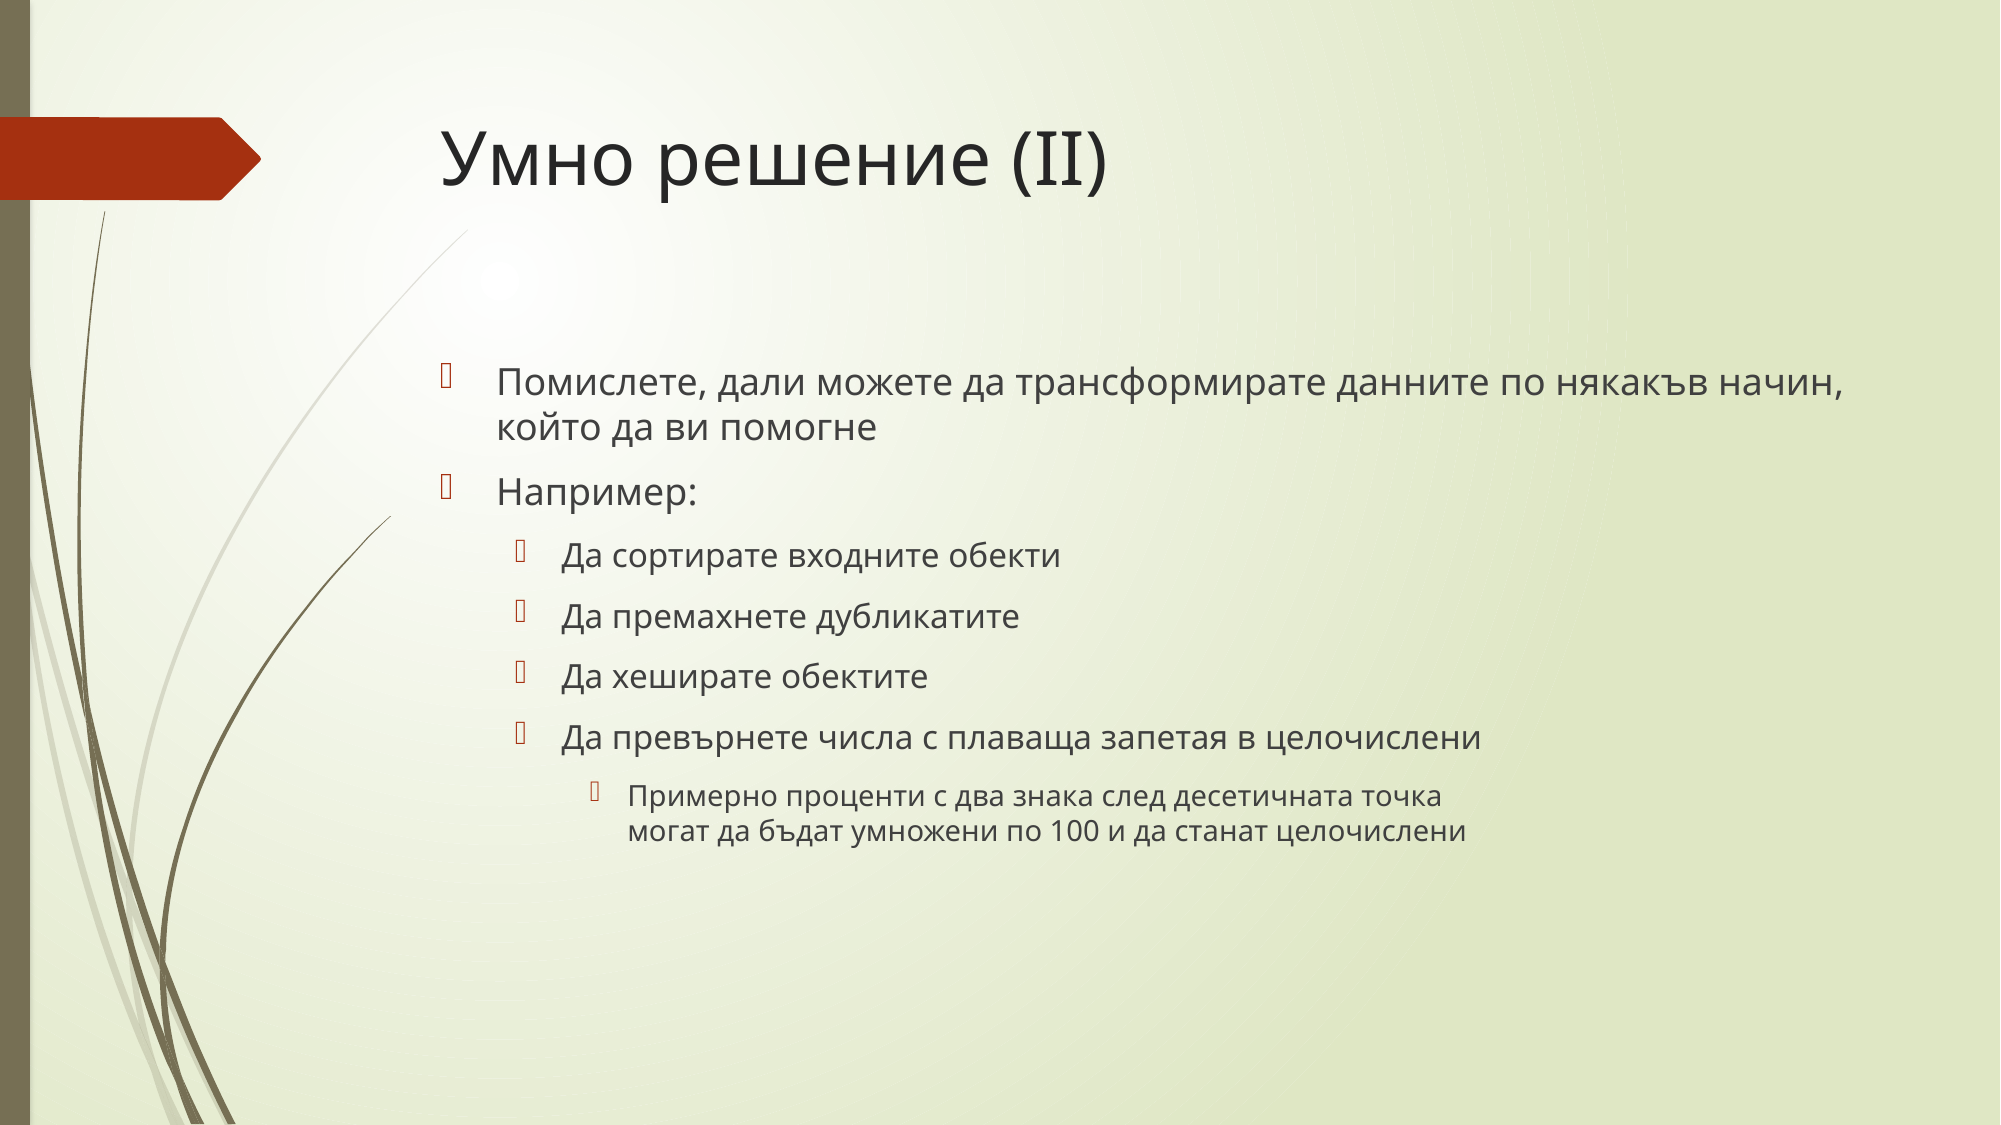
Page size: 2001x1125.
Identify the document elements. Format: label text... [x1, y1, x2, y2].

title Умно решение (II) [425, 102, 1888, 313]
list Помислете, дали можете да трансформирате данните по някакъв начин, който да ви помогне Например: Да сортирате входните обекти Да премахнете дубликатите Да хеширате обектите Да превърнете числа с плаваща запетая в целочислени Примерно проценти с два знака след десетичната точка могат да бъдат умножени по 100 и да станат целочислени [424, 350, 1888, 970]
